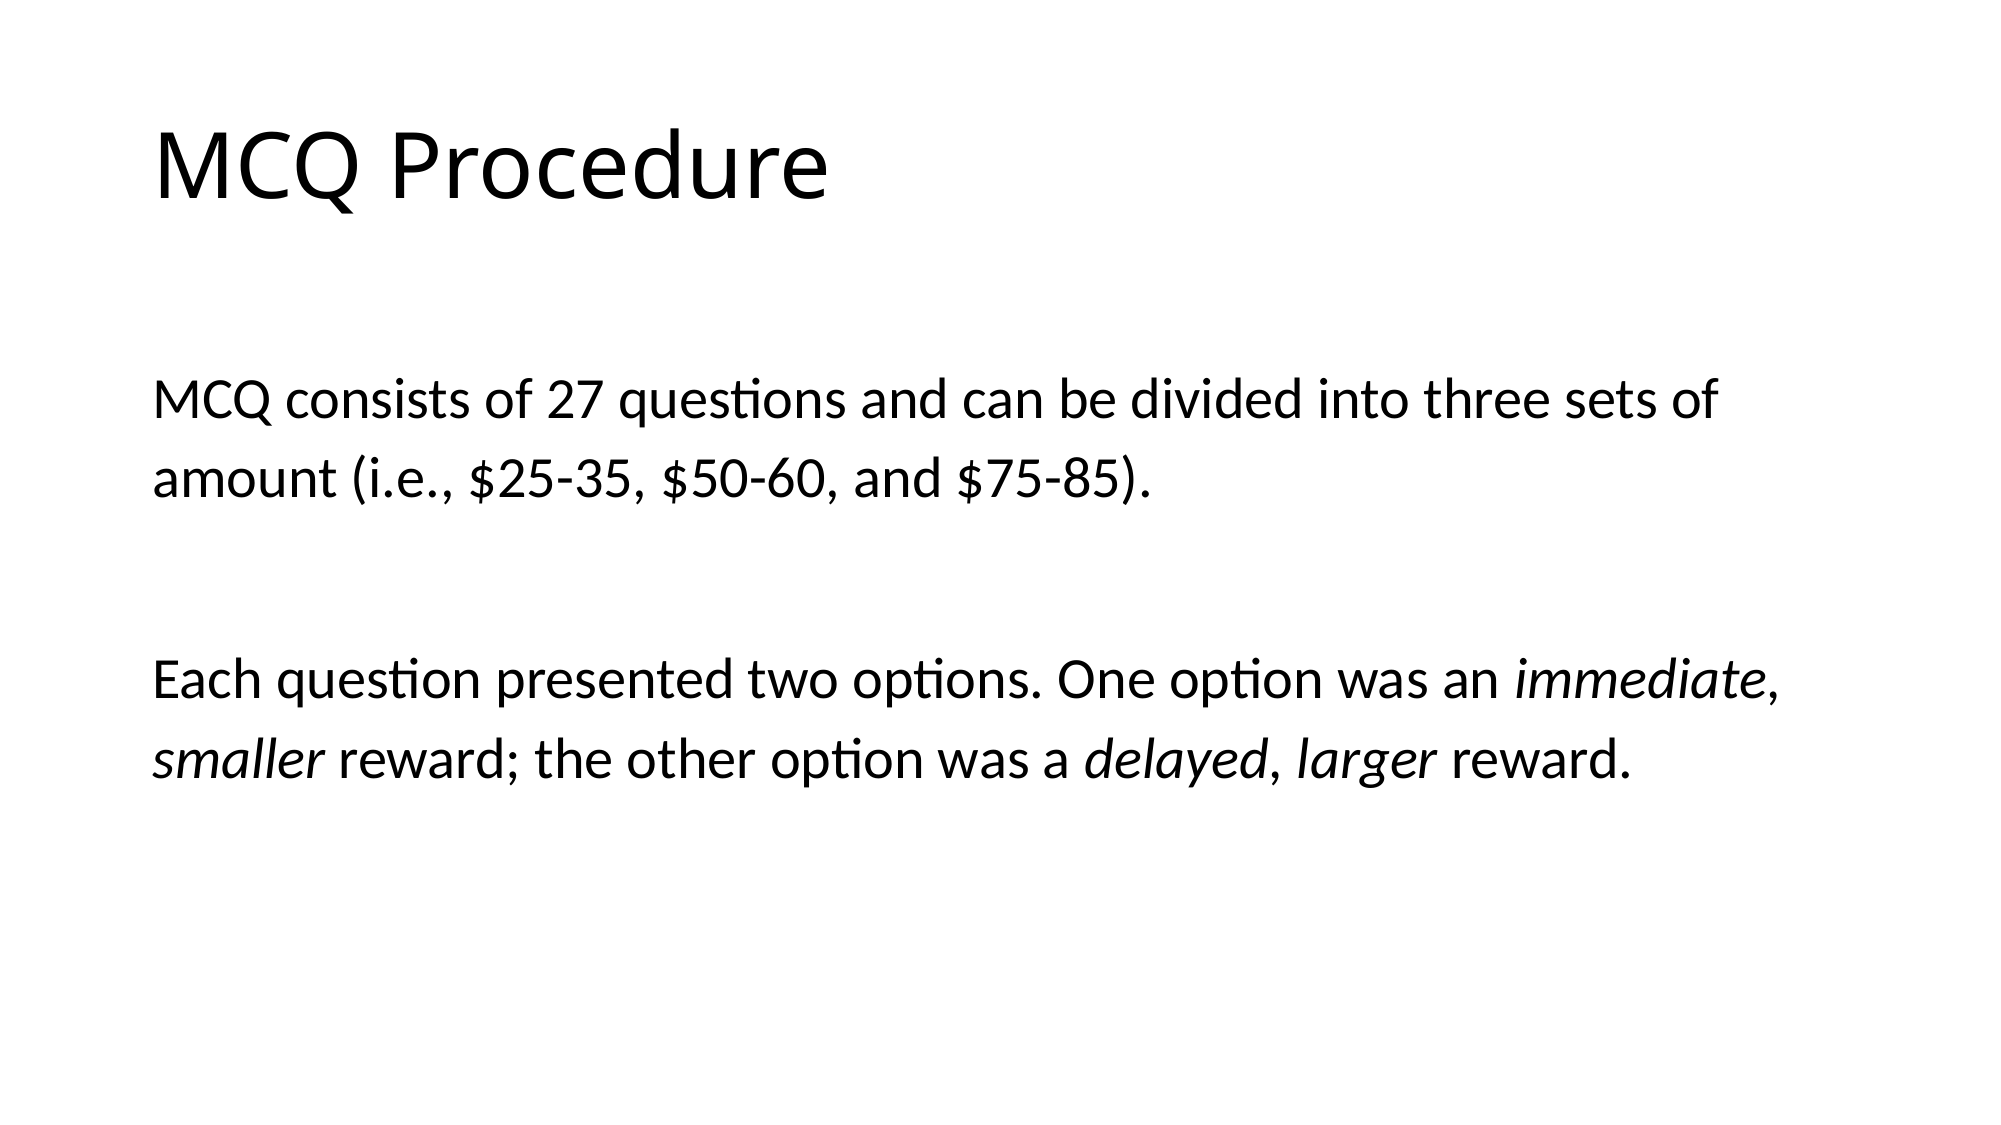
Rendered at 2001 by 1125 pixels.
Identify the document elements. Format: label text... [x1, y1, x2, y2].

title MCQ Procedure [137, 59, 1863, 278]
list MCQ consists of 27 questions and can be divided into three sets of amount (i.e., $25-35, $50-60, and $75-85). Each question presented two options. One option was an immediate, smaller reward; the other option was a delayed, larger reward. [137, 342, 1863, 864]
